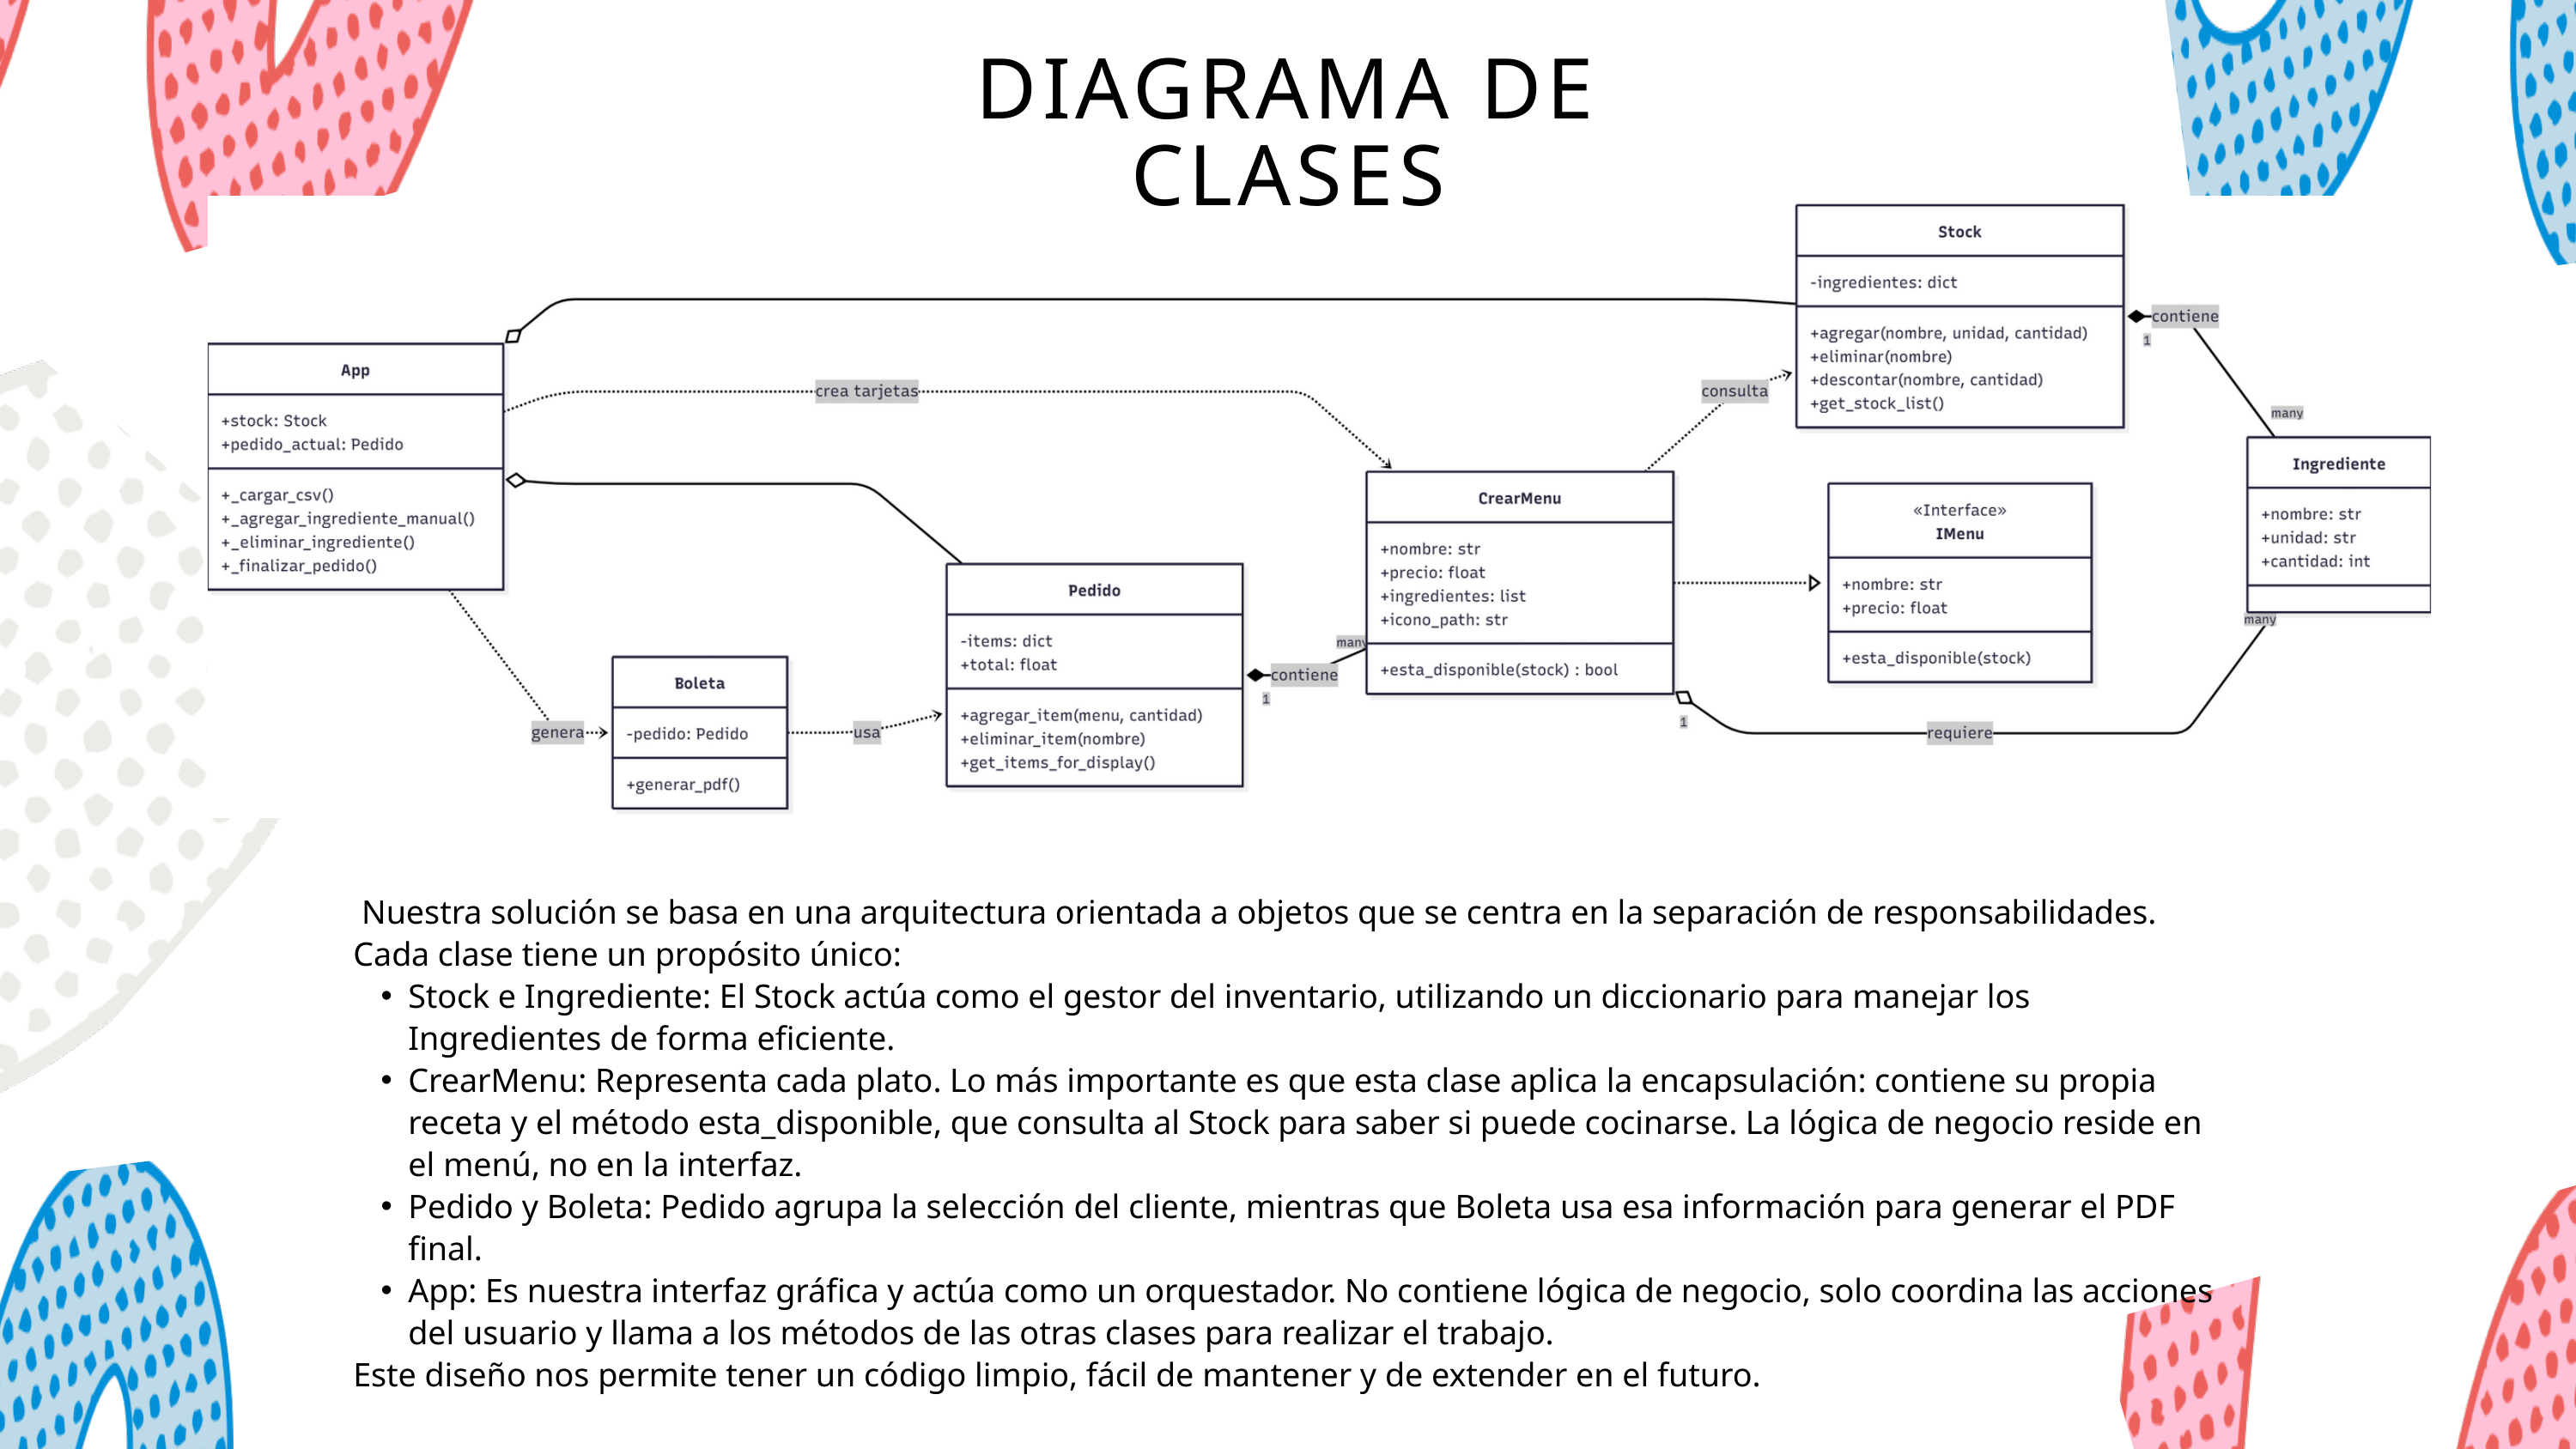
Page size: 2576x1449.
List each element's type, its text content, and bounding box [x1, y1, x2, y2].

text_box DIAGRAMA DE CLASES [916, 48, 1660, 223]
text_box [207, 196, 2432, 818]
text_box [2165, 0, 2576, 282]
text_box [0, 1140, 348, 1449]
text_box [0, 0, 553, 306]
text_box Nuestra solución se basa en una arquitectura orientada a objetos que se centra en la separación de responsabilidades. Cada clase tiene un propósito único: Stock e Ingrediente: El Stock actúa como el gestor del inventario, utilizando un diccionario para manejar los Ingredientes de forma eficiente. CrearMenu: Representa cada plato. Lo más importante es que esta clase aplica la encapsulación: contiene su propia receta y el método esta_disponible, que consulta al Stock para saber si puede cocinarse. La lógica de negocio reside en el menú, no en la interfaz. Pedido y Boleta: Pedido agrupa la selección del cliente, mientras que Boleta usa esa información para generar el PDF final. App: Es nuestra interfaz gráfica y actúa como un orquestador. No contiene lógica de negocio, solo coordina las acciones del usuario y llama a los métodos de las otras clases para realizar el trabajo. Este diseño nos permite tener un código limpio, fácil de mantener y de extender en el futuro. [353, 888, 2223, 1449]
text_box [0, 322, 289, 1150]
text_box [2223, 1185, 2576, 1449]
